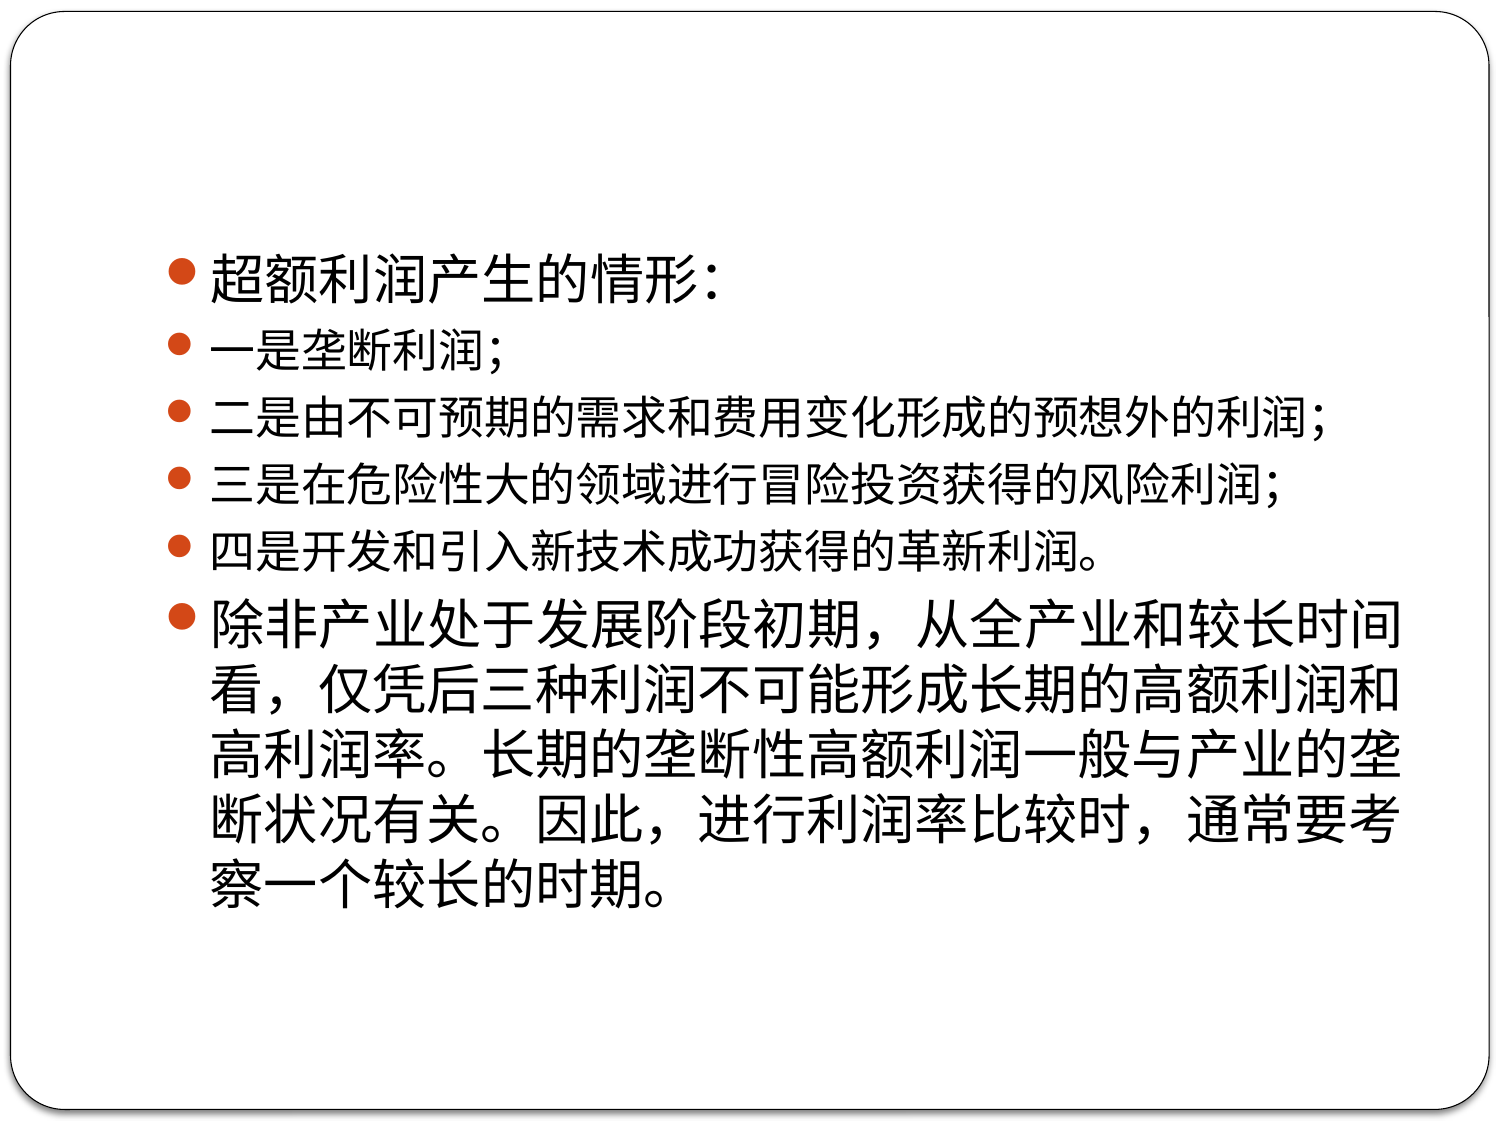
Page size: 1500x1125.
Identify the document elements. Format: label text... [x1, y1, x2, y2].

list 超额利润产生的情形： 一是垄断利润； 二是由不可预期的需求和费用变化形成的预想外的利润； 三是在危险性大的领域进行冒险投资获得的风险利润； 四是开发和引入新技术成功获得的革新利润。 除非产业处于发展阶段初期，从全产业和较长时间看，仅凭后三种利润不可能形成长期的高额利润和高利润率。长期的垄断性高额利润一般与产业的垄断状况有关。因此，进行利润率比较时，通常要考察一个较长的时期。 [150, 237, 1425, 988]
